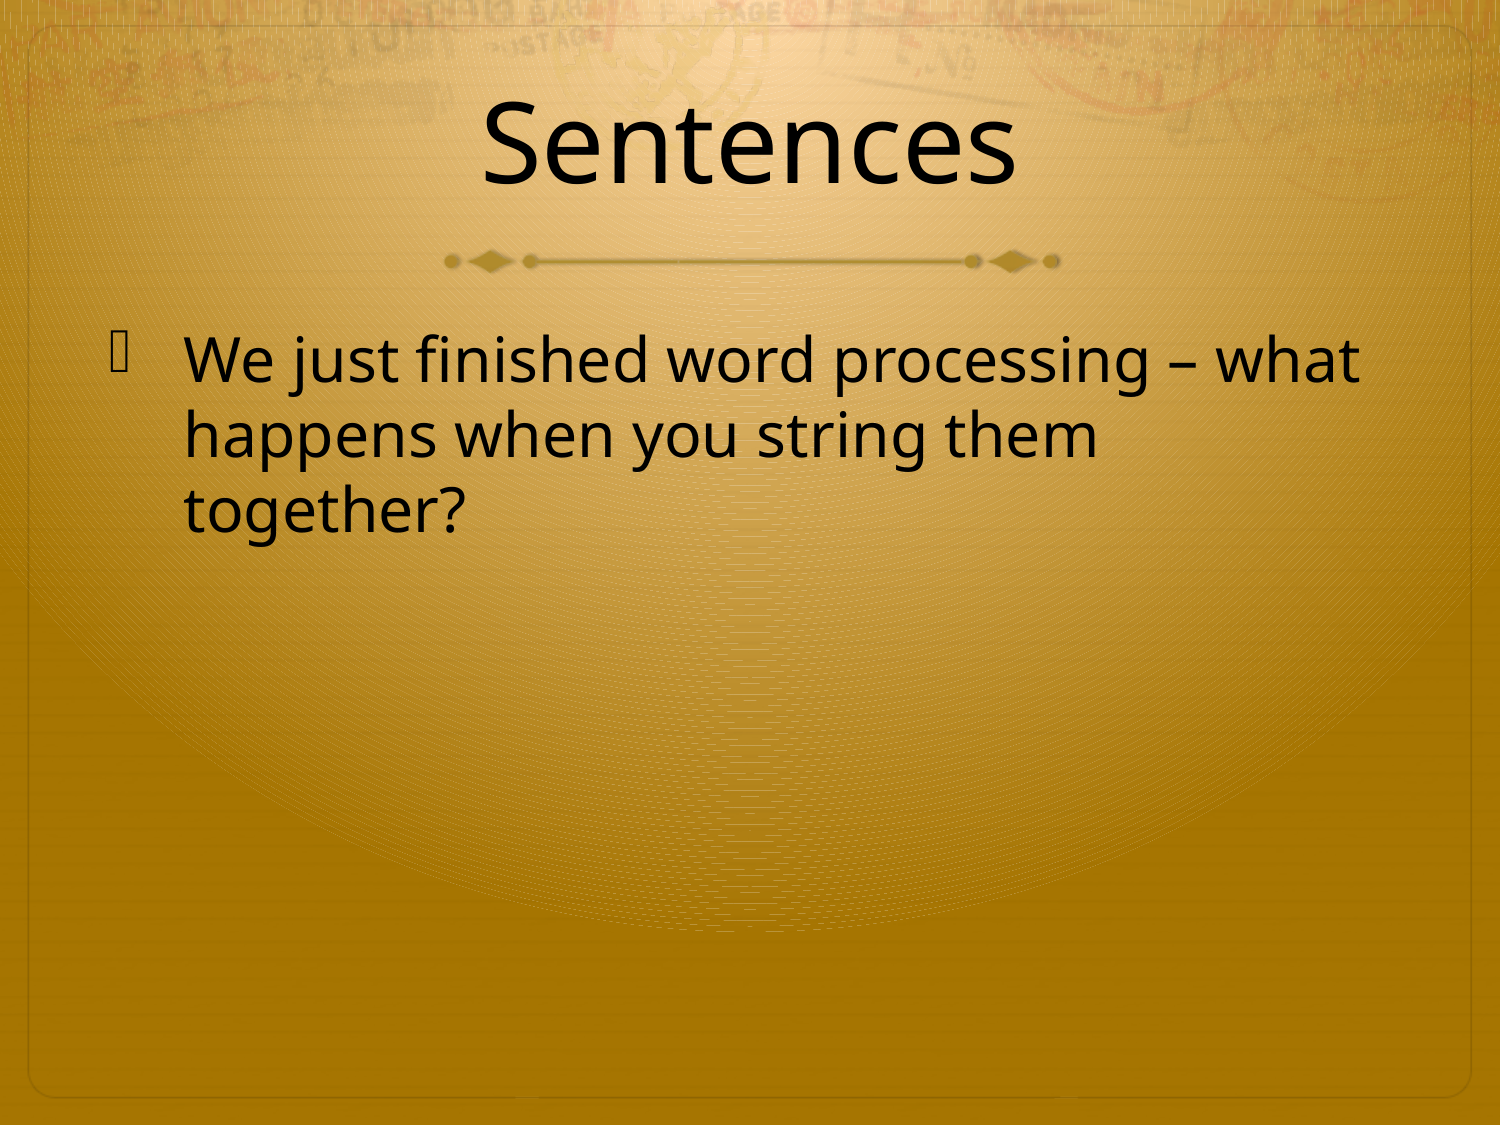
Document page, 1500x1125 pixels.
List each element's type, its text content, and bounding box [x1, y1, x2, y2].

title Sentences [93, 45, 1407, 233]
picture [0, 0, 1500, 1125]
list We just finished word processing – what happens when you string them together? [93, 312, 1407, 988]
